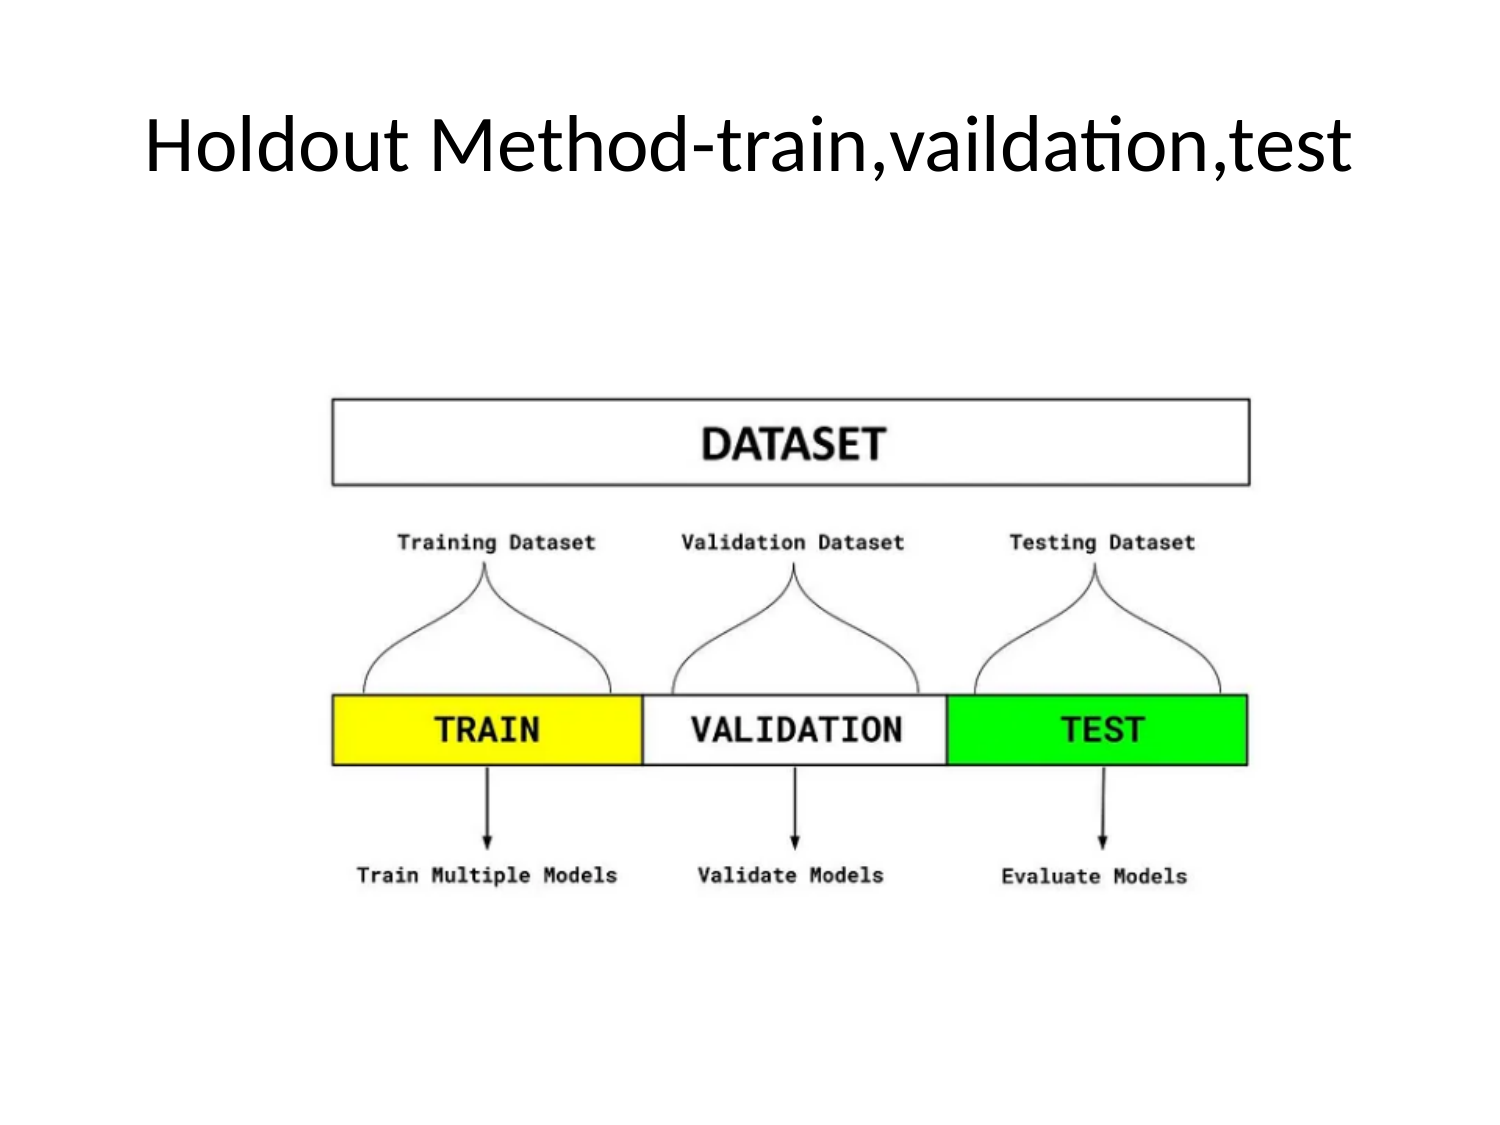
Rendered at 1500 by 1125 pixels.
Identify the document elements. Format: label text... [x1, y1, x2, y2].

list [177, 330, 1323, 937]
title Holdout Method-train,vaildation,test [75, 45, 1425, 233]
